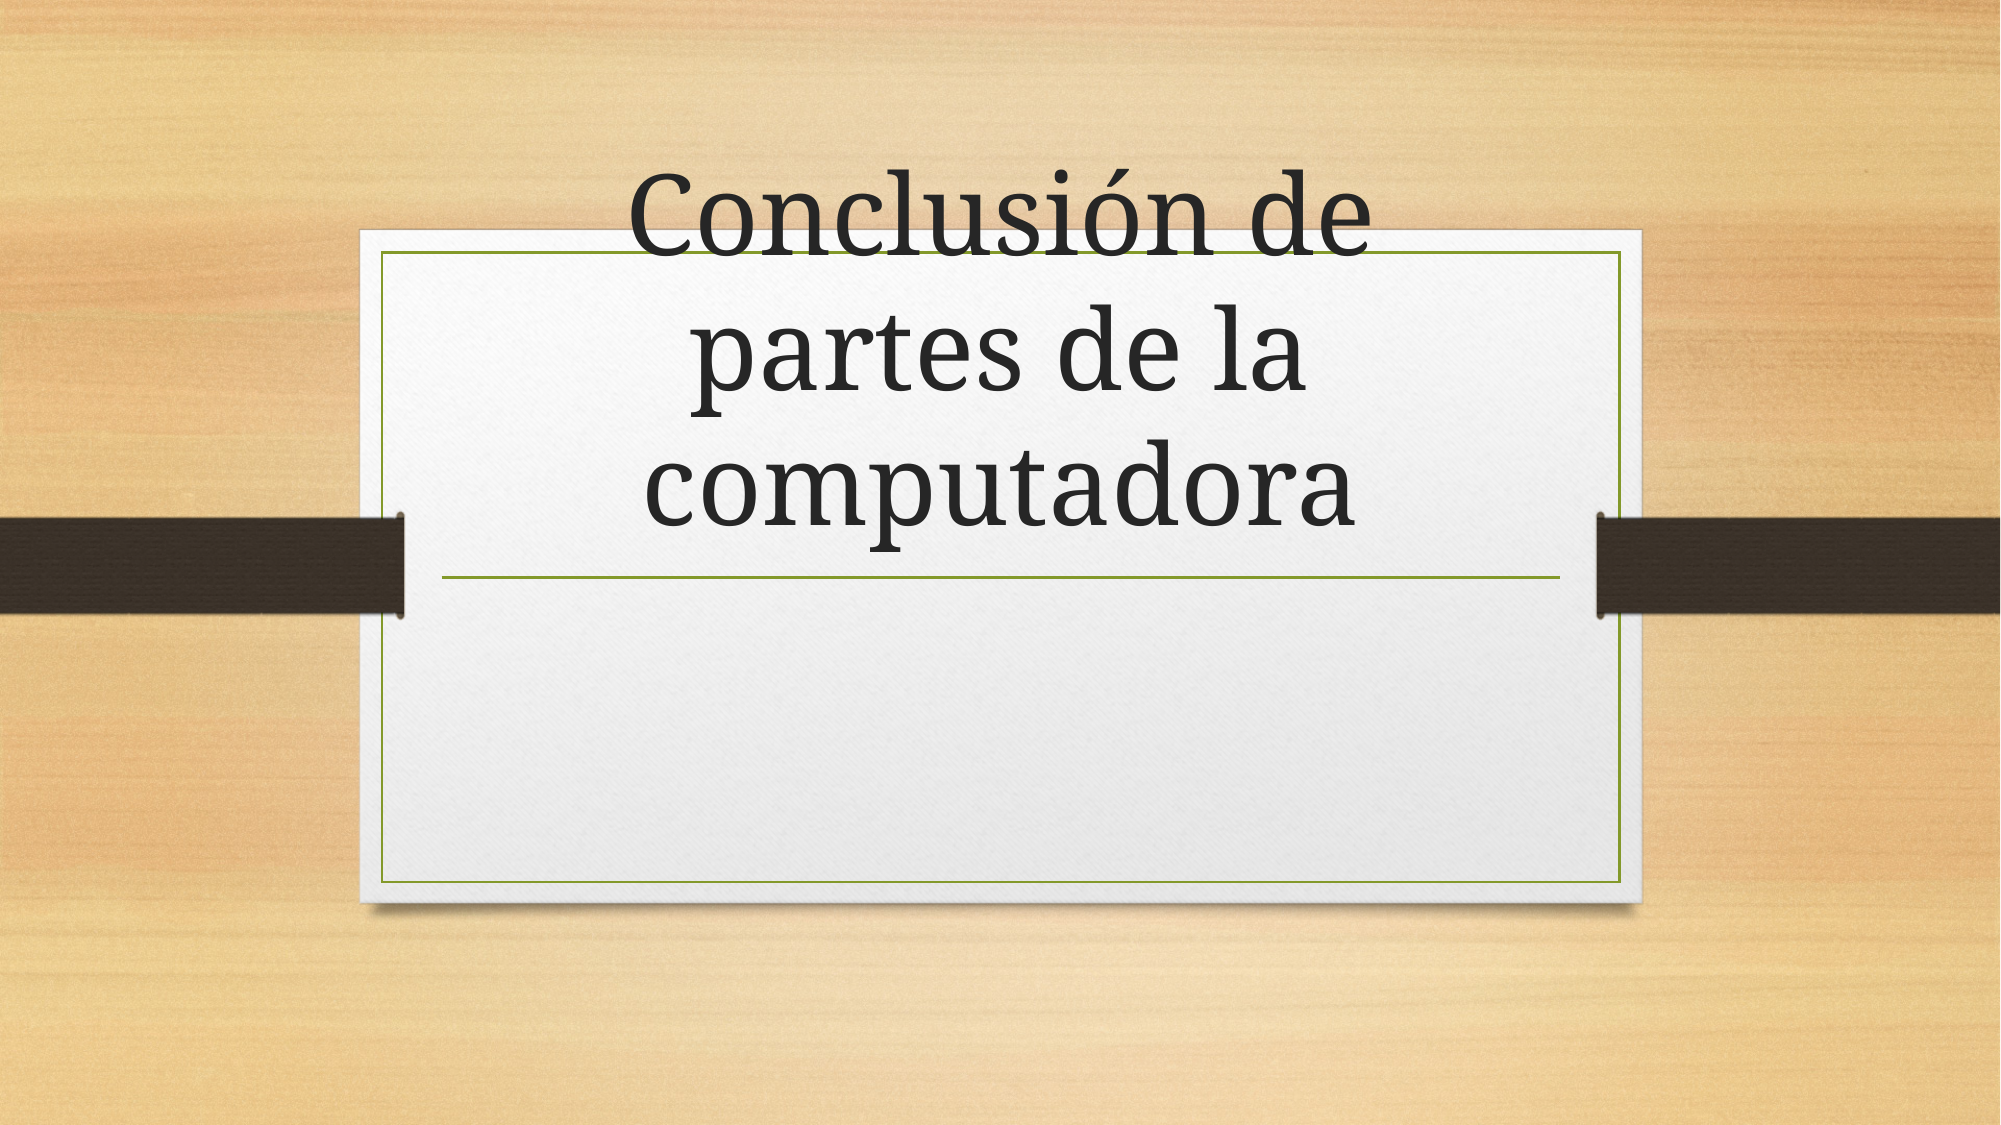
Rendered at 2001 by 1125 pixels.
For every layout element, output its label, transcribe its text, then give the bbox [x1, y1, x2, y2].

picture [0, 0, 2001, 1125]
title Conclusión de partes de la computadora [441, 306, 1560, 556]
